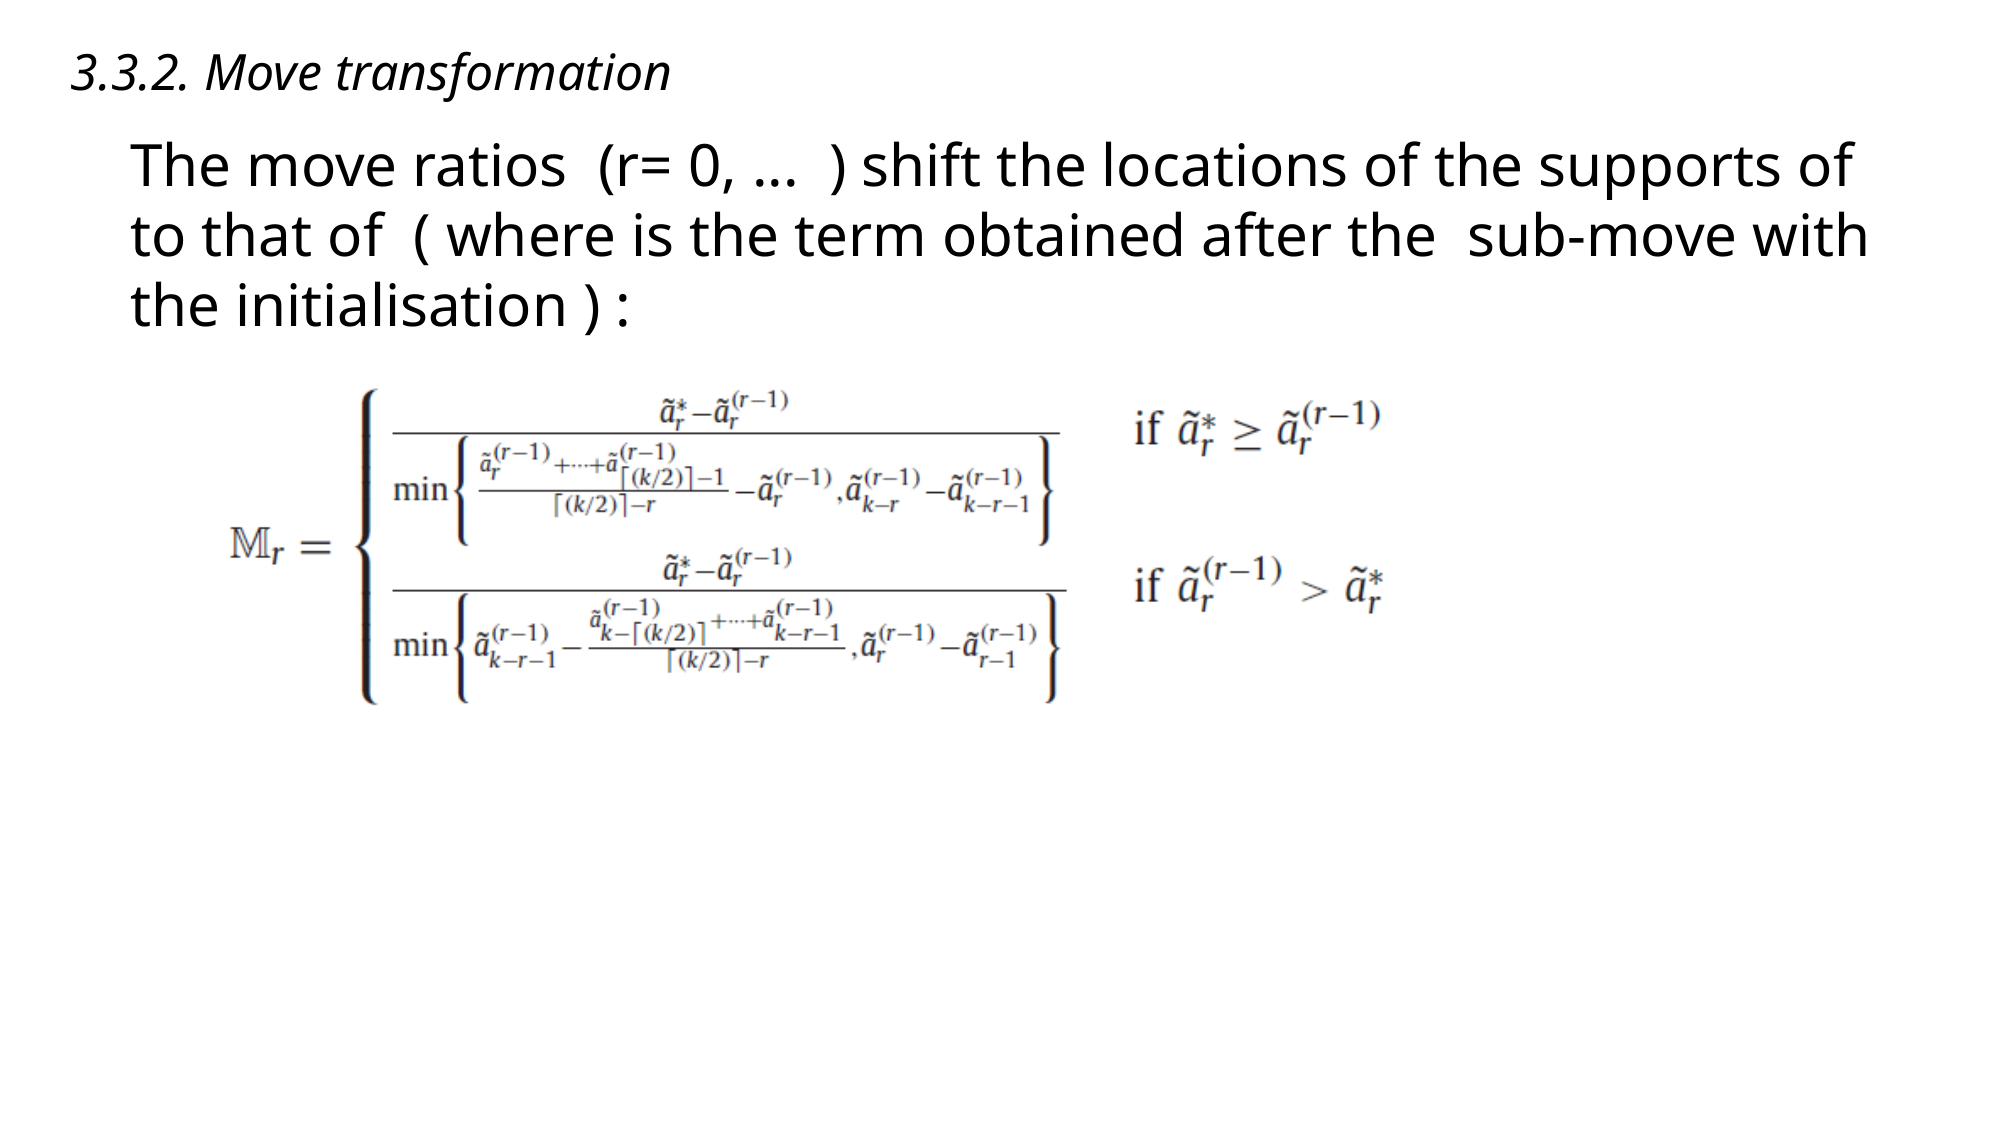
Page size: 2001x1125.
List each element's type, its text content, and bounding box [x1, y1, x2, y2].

picture [202, 377, 1410, 734]
text_box 3.3.2. Move transformation [56, 32, 701, 108]
